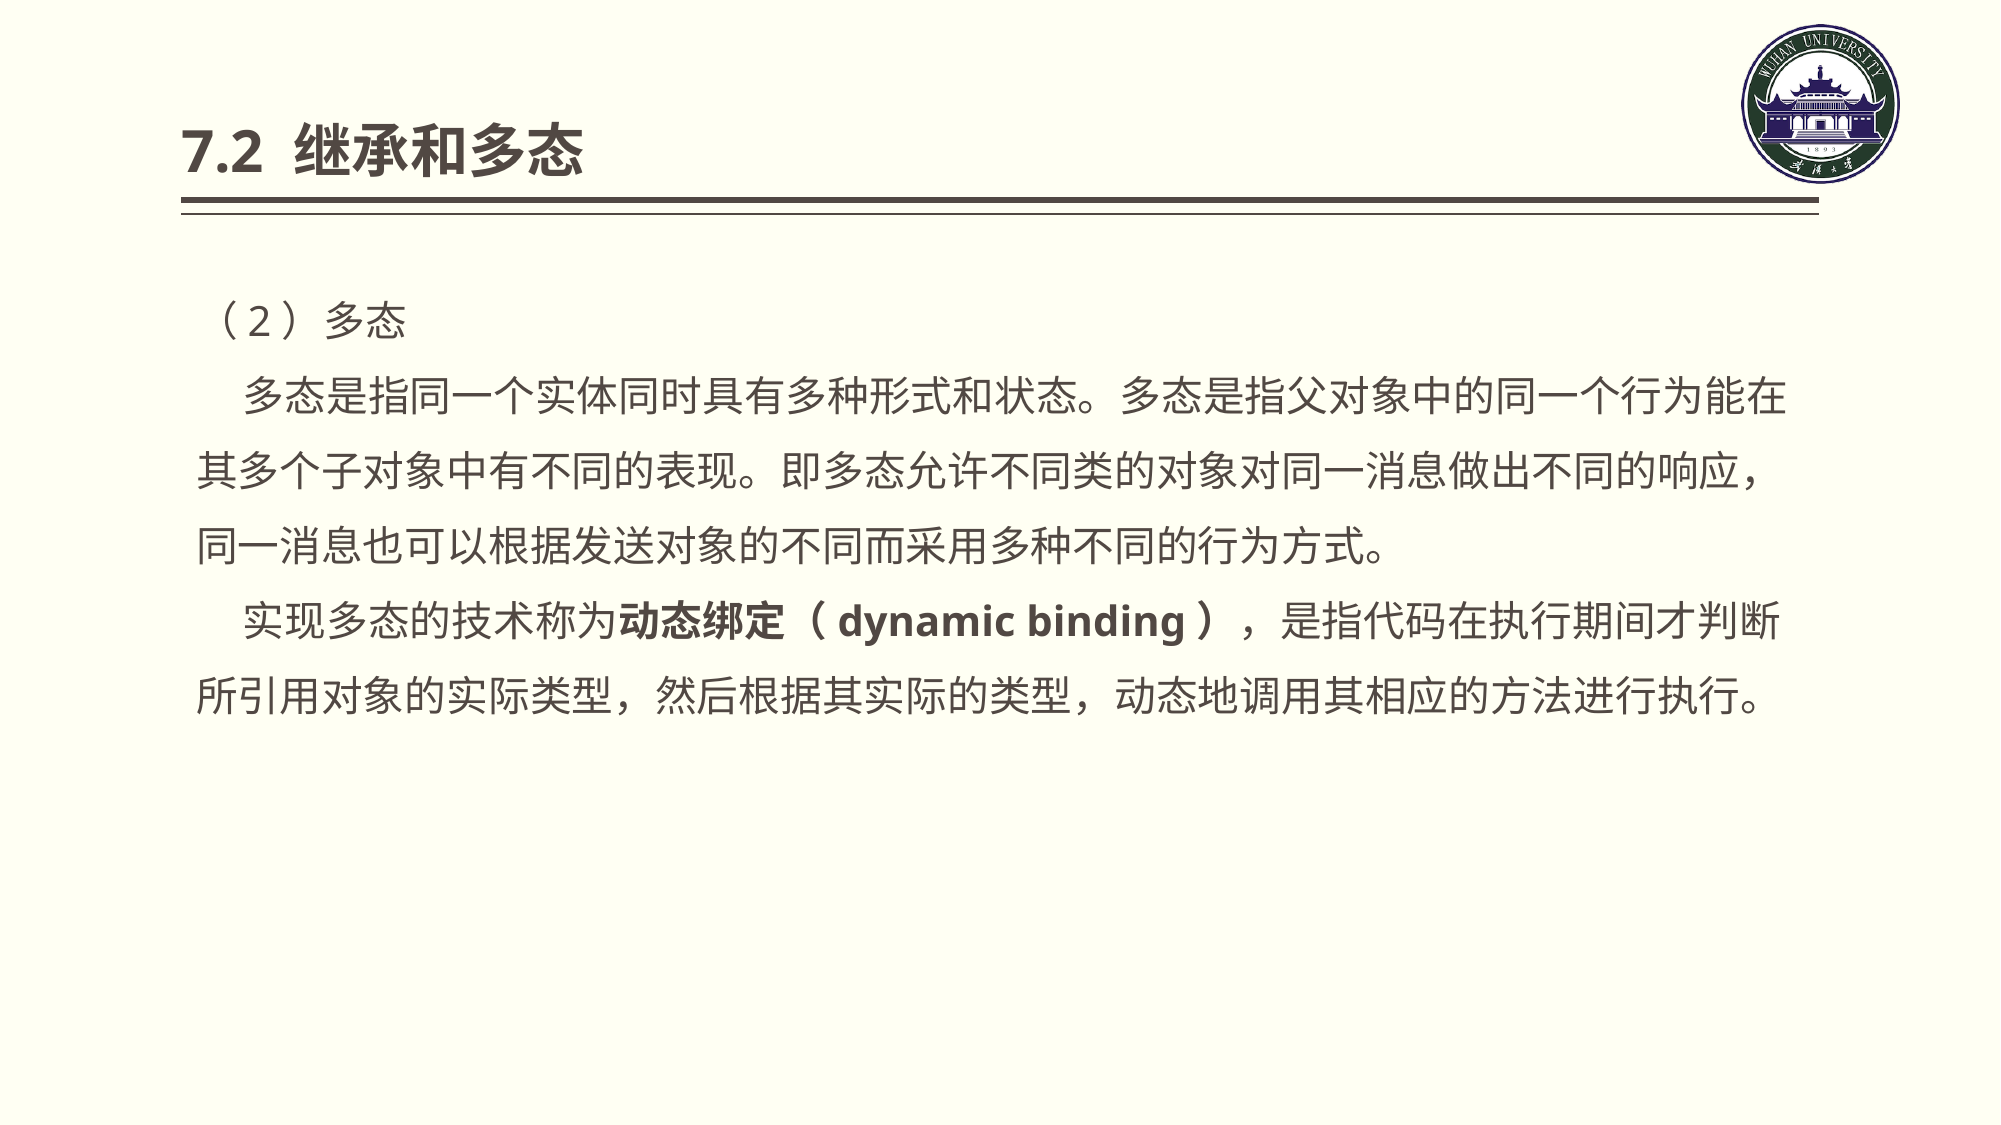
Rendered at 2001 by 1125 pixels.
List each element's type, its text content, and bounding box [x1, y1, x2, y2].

picture [1819, 24, 1900, 184]
title 7.2 继承和多态 [181, 12, 1819, 193]
text_box （2）多态 多态是指同一个实体同时具有多种形式和状态。多态是指父对象中的同一个行为能在其多个子对象中有不同的表现。即多态允许不同类的对象对同一消息做出不同的响应，同一消息也可以根据发送对象的不同而采用多种不同的行为方式。 实现多态的技术称为动态绑定（dynamic binding），是指代码在执行期间才判断所引用对象的实际类型，然后根据其实际的类型，动态地调用其相应的方法进行执行。 [181, 262, 1805, 728]
